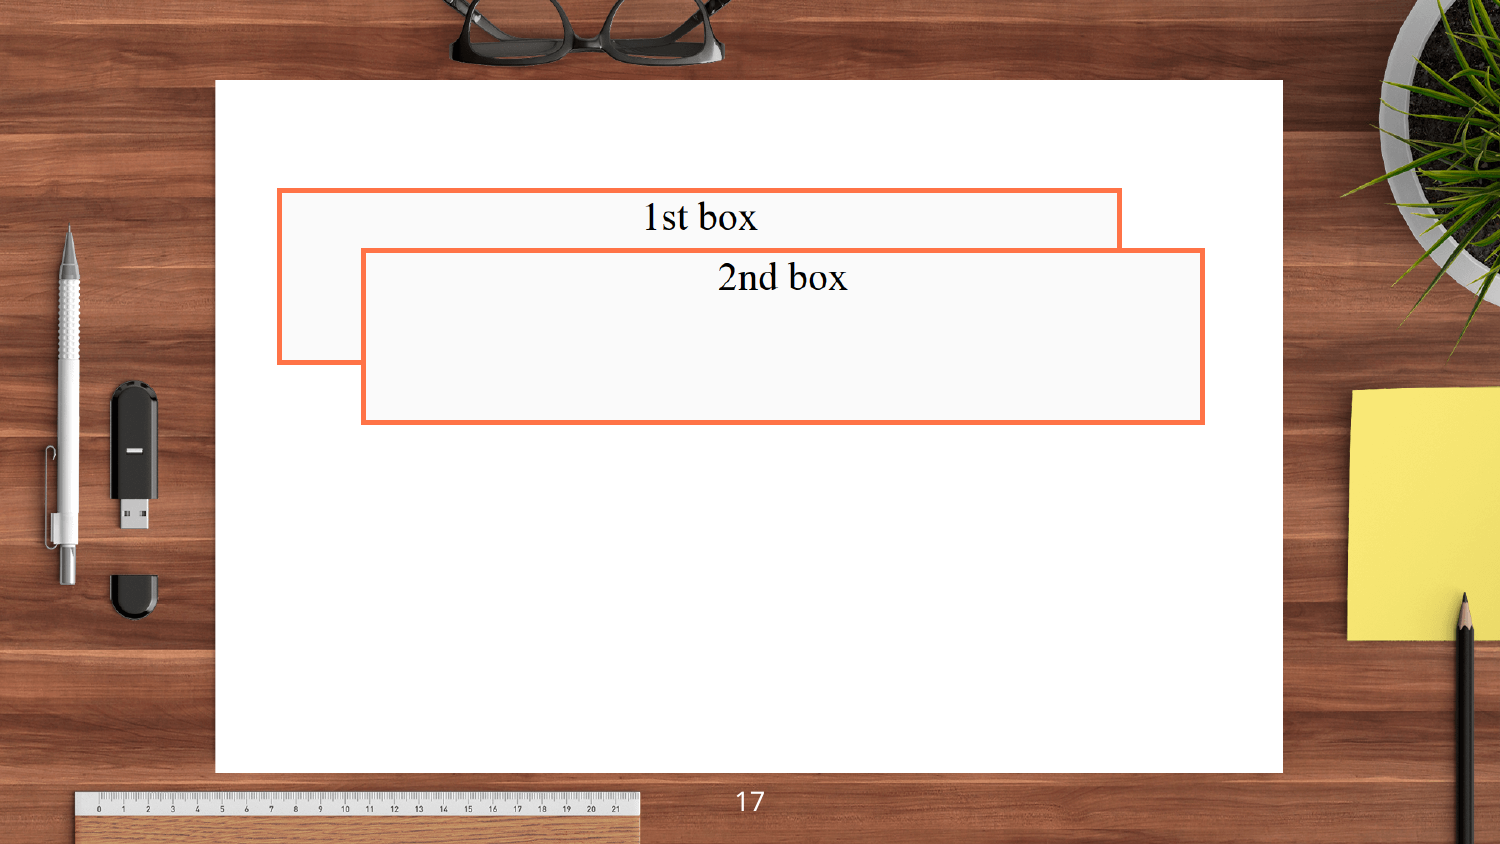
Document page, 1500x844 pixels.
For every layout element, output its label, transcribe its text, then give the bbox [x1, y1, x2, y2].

slide_number 17 [705, 781, 795, 844]
picture [0, 0, 1500, 844]
